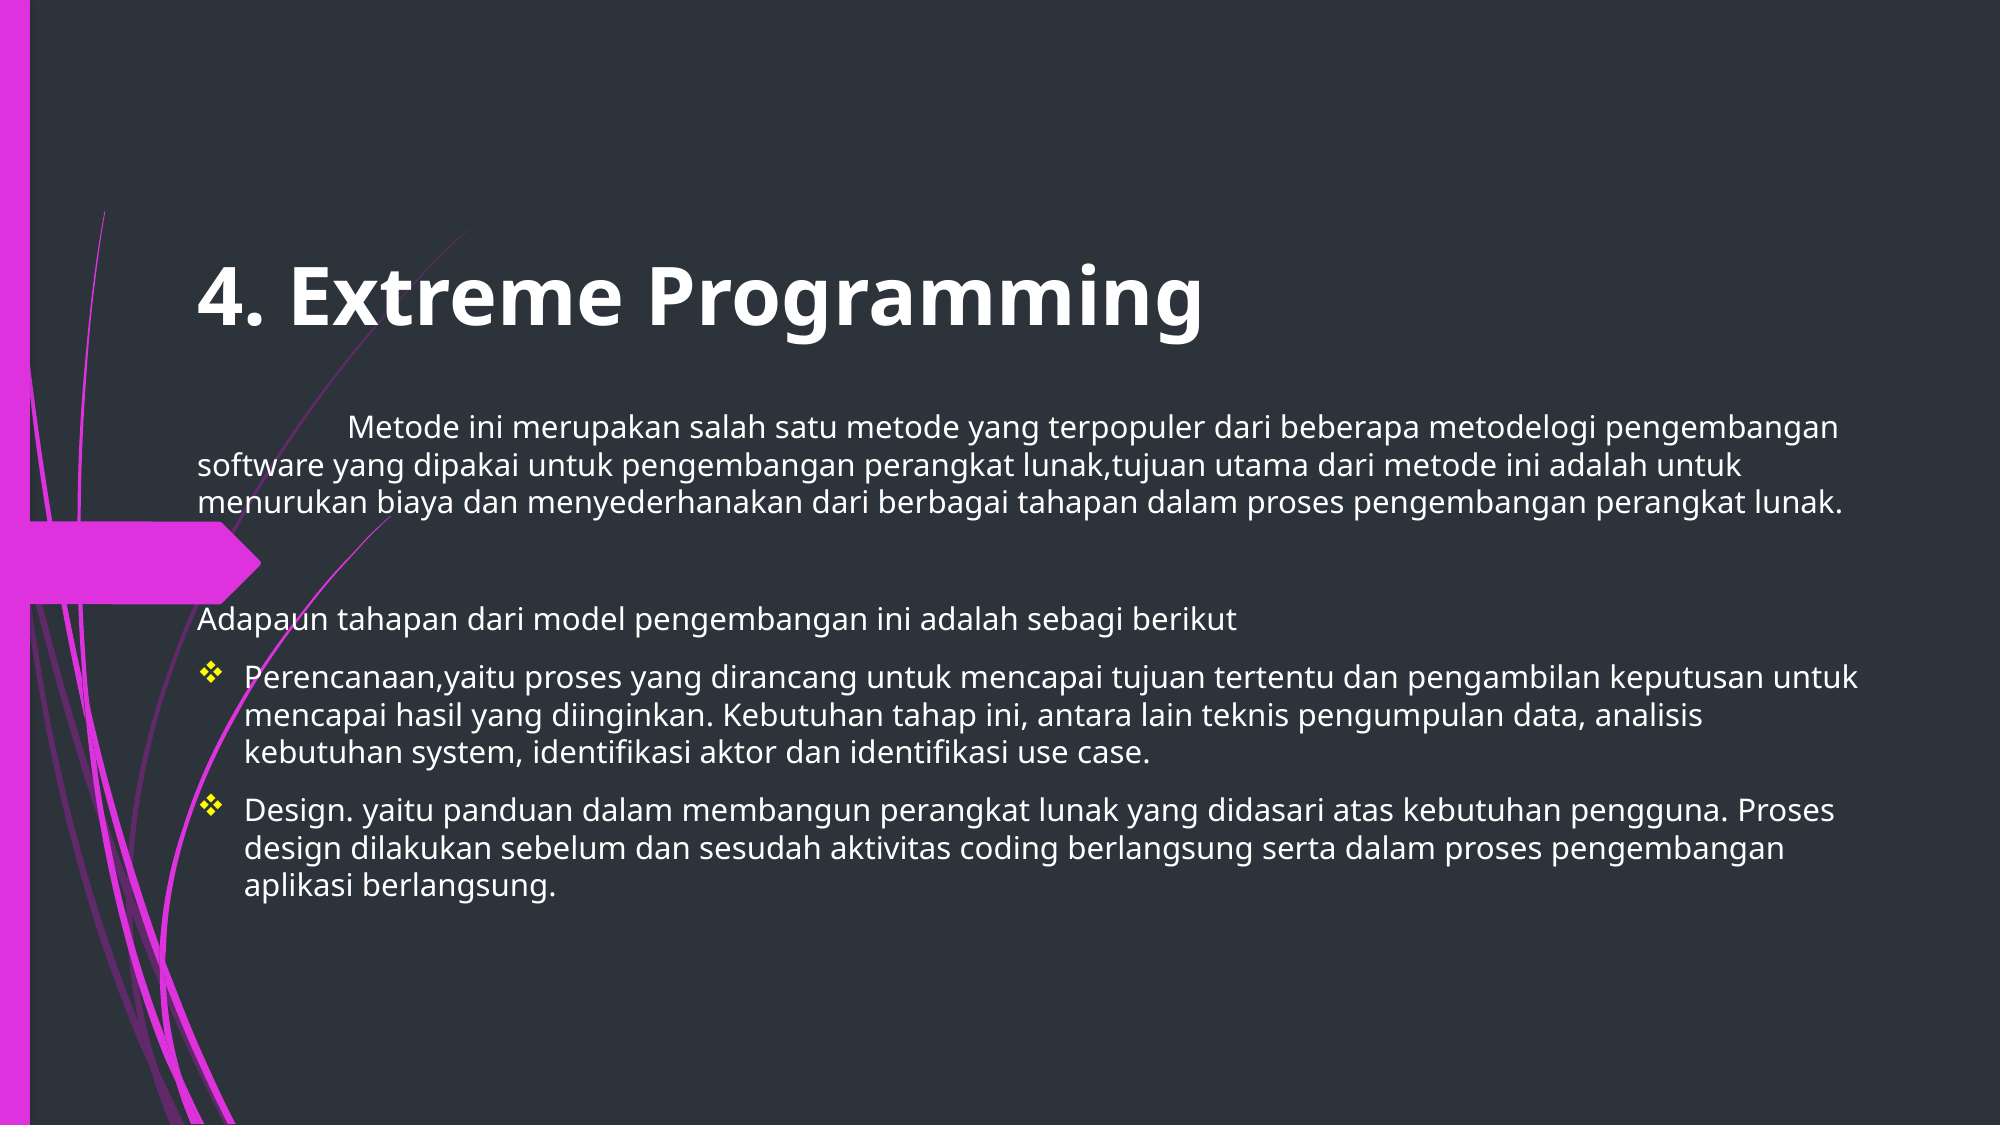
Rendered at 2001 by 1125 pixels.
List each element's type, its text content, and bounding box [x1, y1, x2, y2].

title 4. Extreme Programming [182, 193, 1290, 341]
list Metode ini merupakan salah satu metode yang terpopuler dari beberapa metodelogi pengembangan software yang dipakai untuk pengembangan perangkat lunak,tujuan utama dari metode ini adalah untuk menurukan biaya dan menyederhanakan dari berbagai tahapan dalam proses pengembangan perangkat lunak. Adapaun tahapan dari model pengembangan ini adalah sebagi berikut Perencanaan,yaitu proses yang dirancang untuk mencapai tujuan tertentu dan pengambilan keputusan untuk mencapai hasil yang diinginkan. Kebutuhan tahap ini, antara lain teknis pengumpulan data, analisis kebutuhan system, identifikasi aktor dan identifikasi use case. Design. yaitu panduan dalam membangun perangkat lunak yang didasari atas kebutuhan pengguna. Proses design dilakukan sebelum dan sesudah aktivitas coding berlangsung serta dalam proses pengembangan aplikasi berlangsung. [182, 341, 1888, 970]
